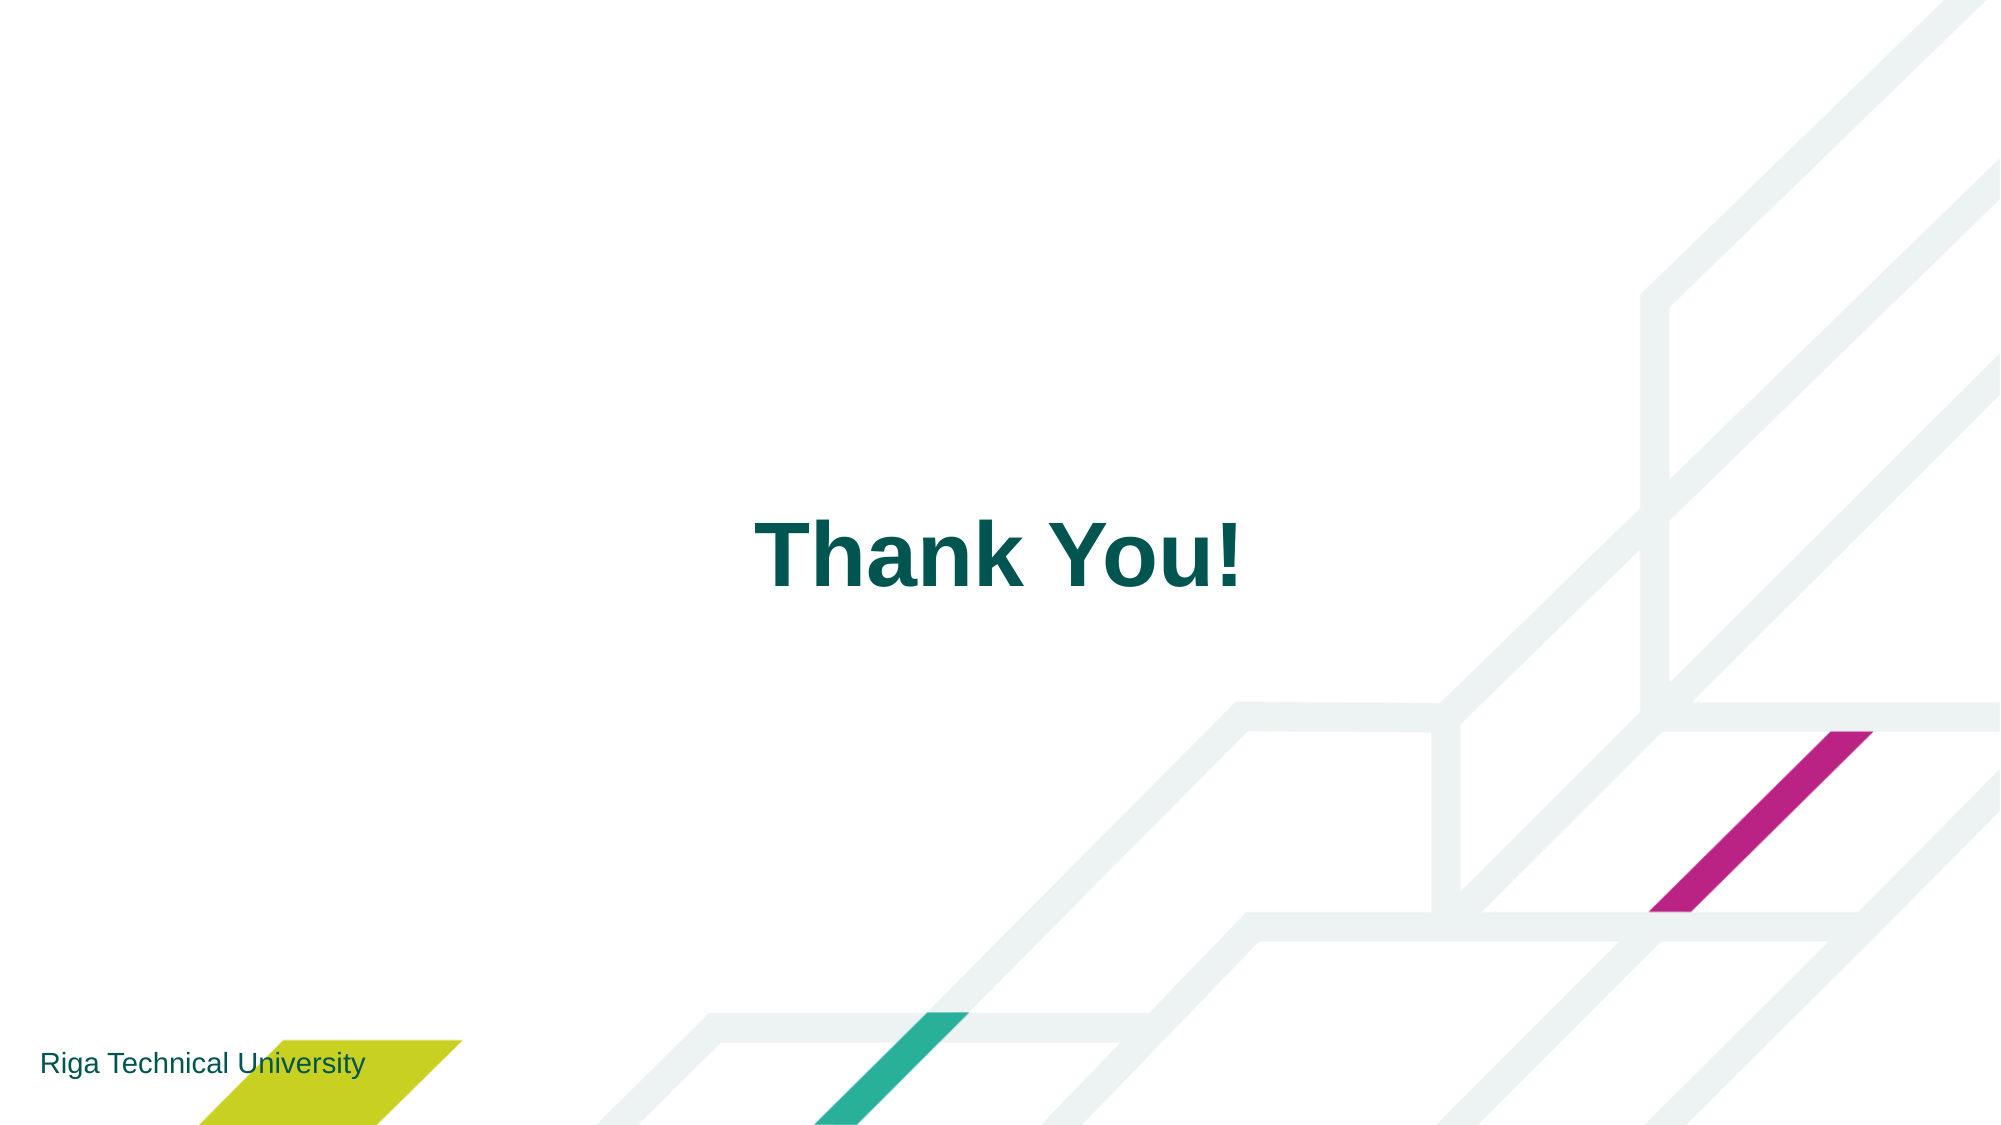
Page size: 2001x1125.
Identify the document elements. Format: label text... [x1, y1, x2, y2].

picture [0, 0, 2000, 1125]
title Thank You! [150, 429, 1850, 671]
text_box Riga Technical University [24, 1029, 517, 1095]
